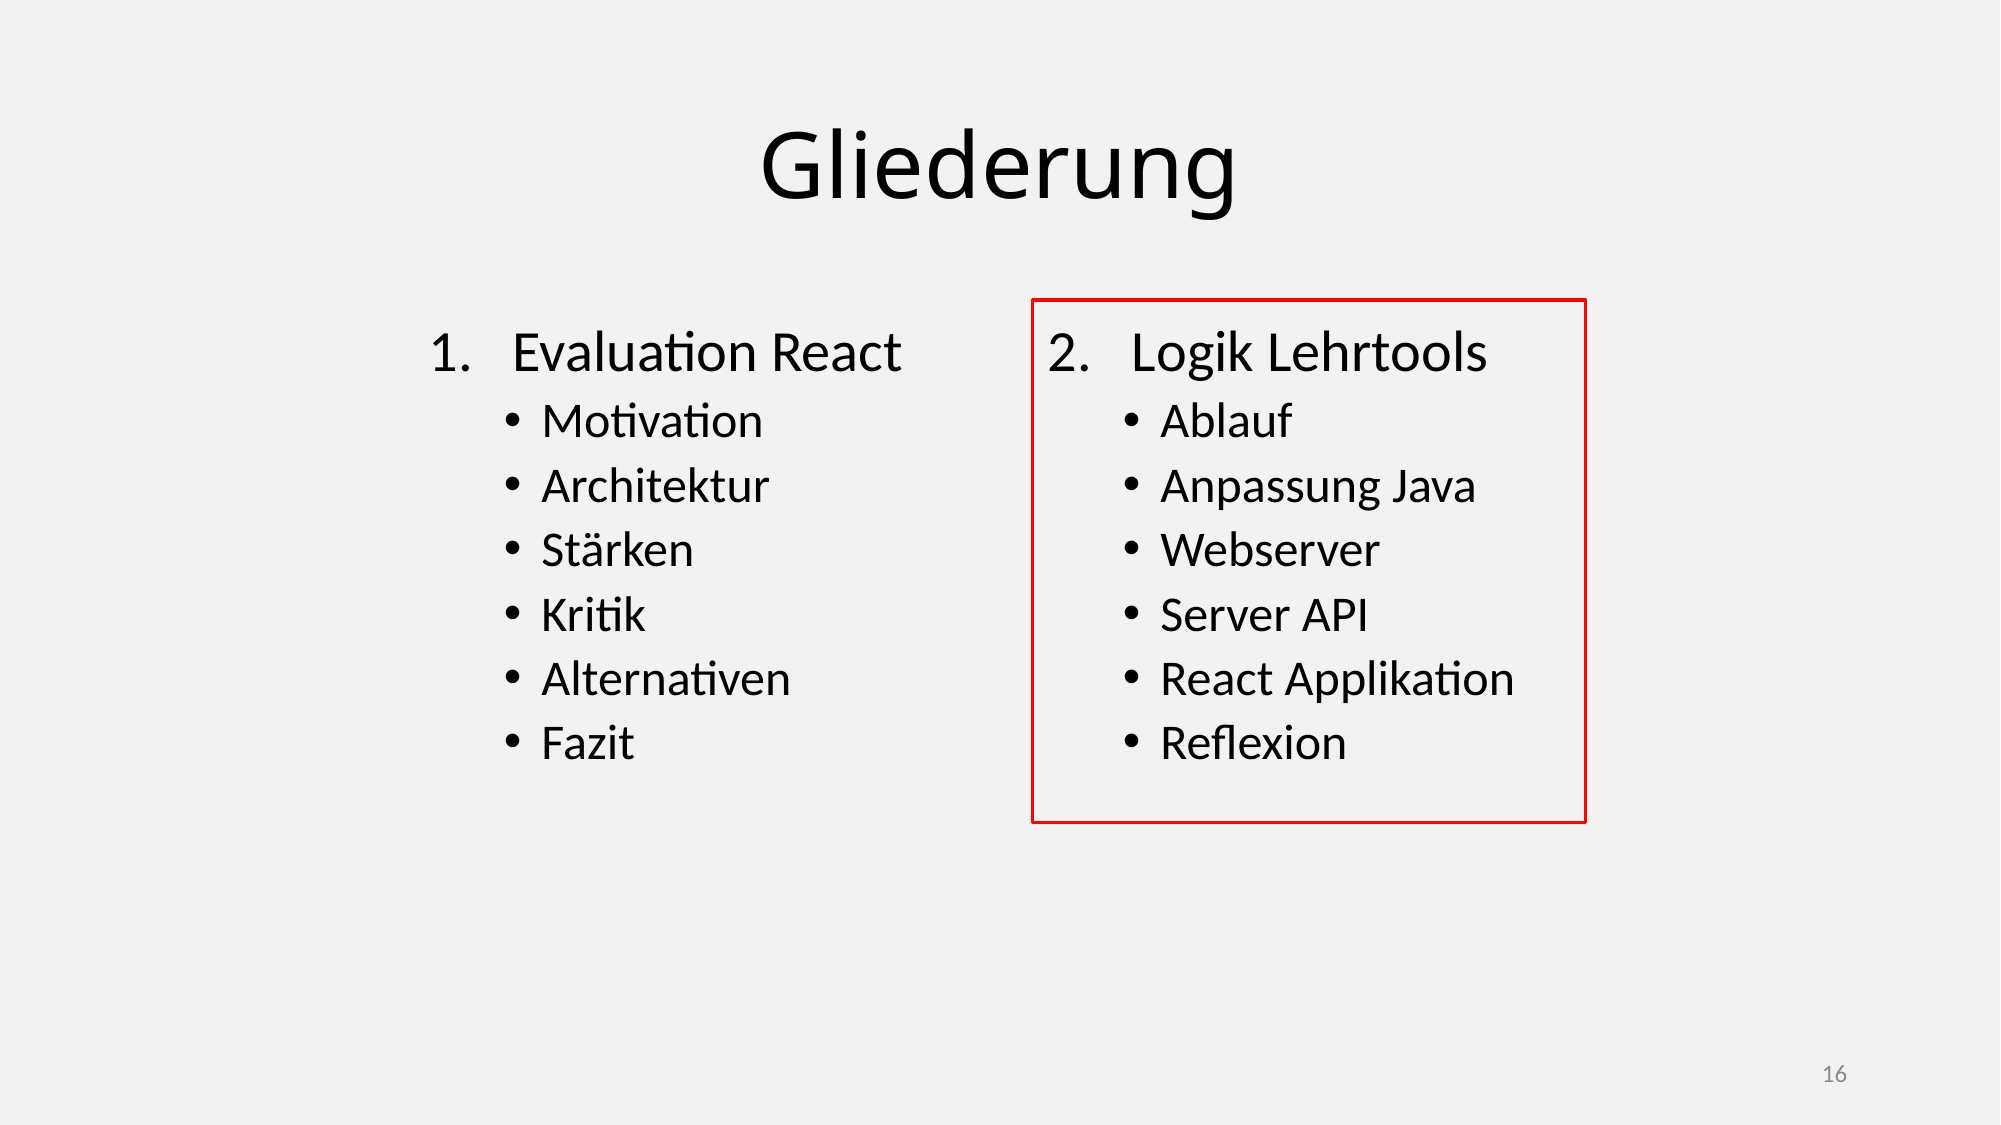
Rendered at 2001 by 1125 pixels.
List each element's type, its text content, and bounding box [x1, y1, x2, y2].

title Gliederung [137, 59, 1863, 278]
text_box 1. Evaluation React Motivation Architektur Stärken Kritik Alternativen Fazit [413, 314, 967, 1039]
text_box [1032, 299, 1586, 823]
slide_number 16 [1412, 1042, 1863, 1103]
text_box 2. Logik Lehrtools Ablauf Anpassung Java Webserver Server API React Applikation Reflexion [1032, 314, 1655, 1039]
